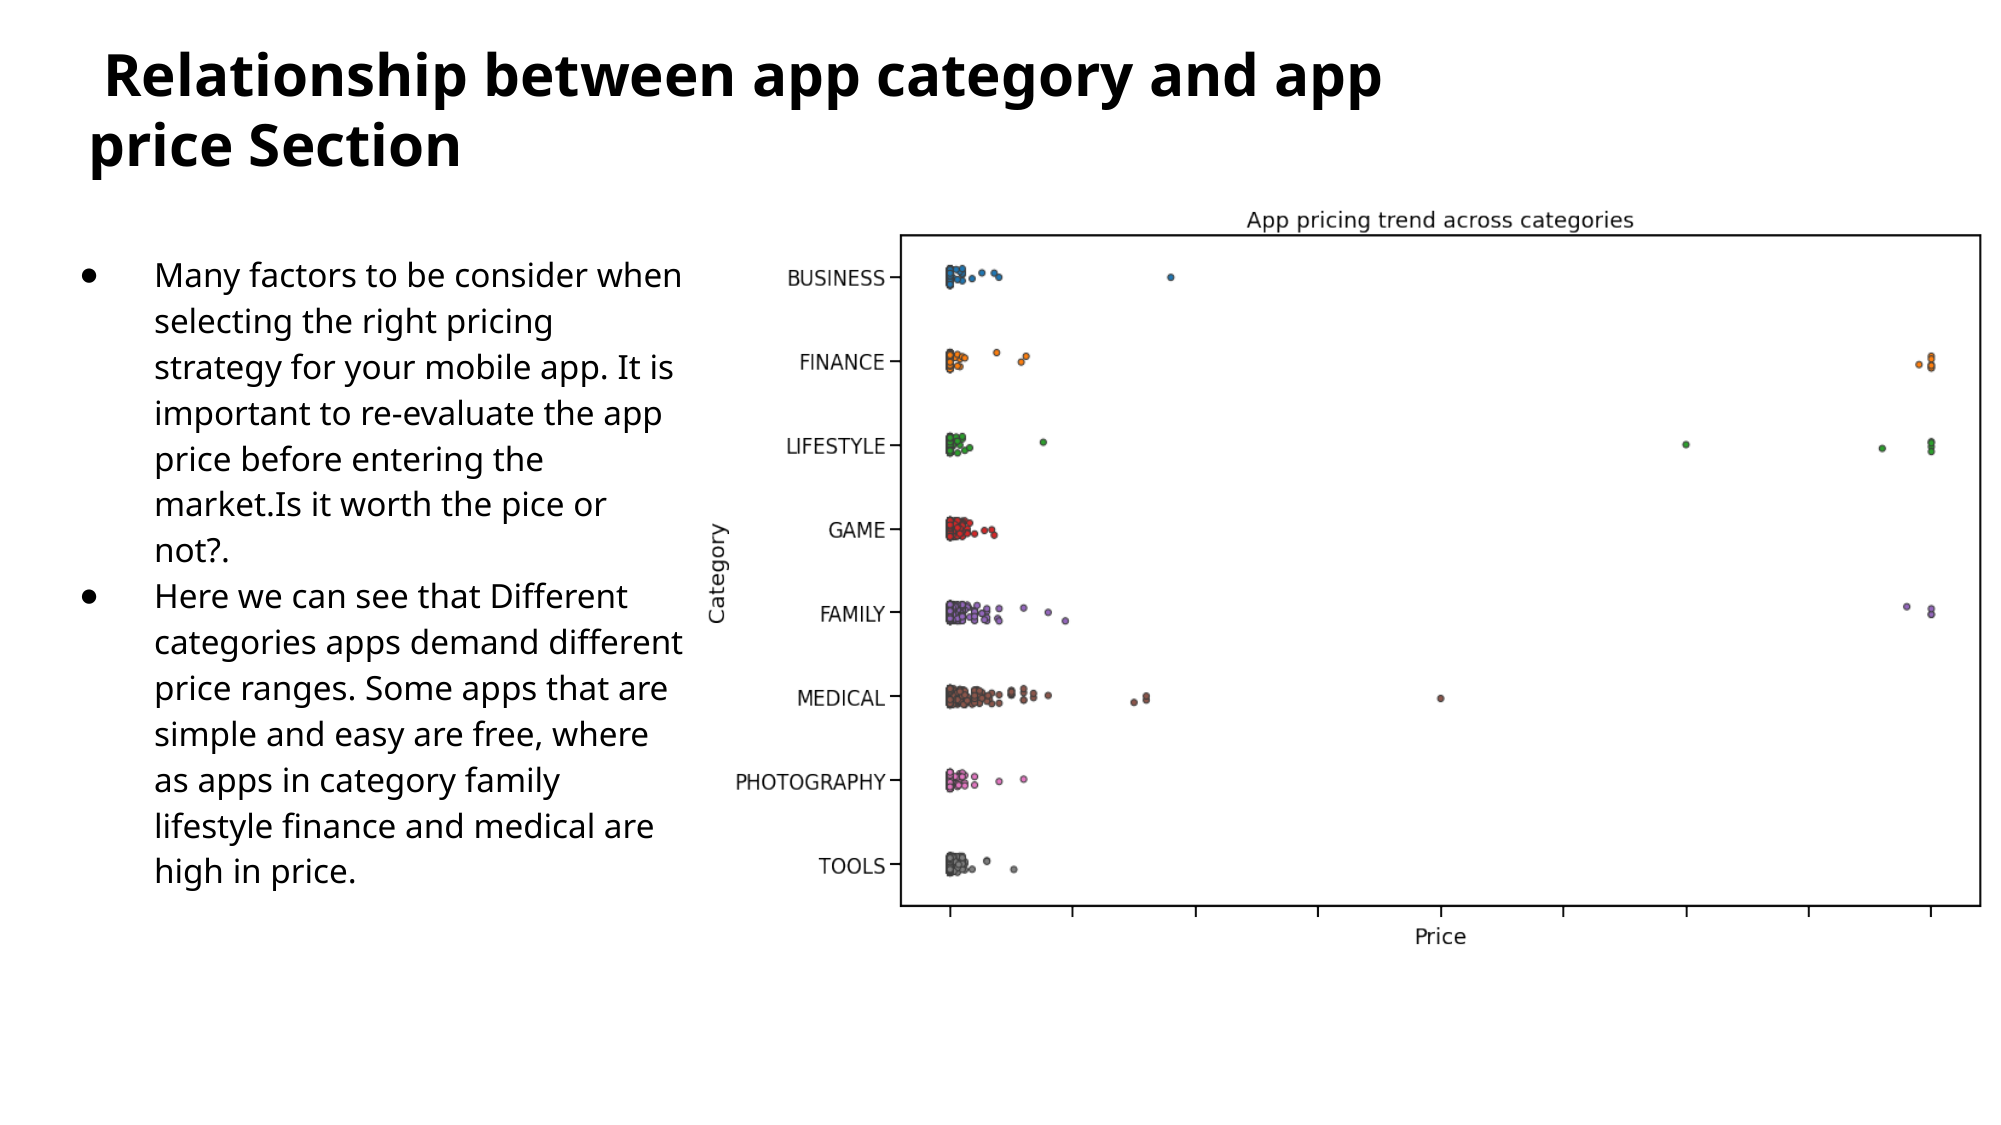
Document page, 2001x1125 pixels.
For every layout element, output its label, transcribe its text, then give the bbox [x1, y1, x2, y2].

picture [699, 202, 1989, 958]
list Many factors to be consider when selecting the right pricing strategy for your mobile app. It is important to re-evaluate the app price before entering the market.Is it worth the pice or not?. Here we can see that Different categories apps demand different price ranges. Some apps that are simple and easy are free, where as apps in category family lifestyle finance and medical are high in price. [39, 233, 699, 931]
title Relationship between app category and app price Section [73, 22, 1539, 148]
